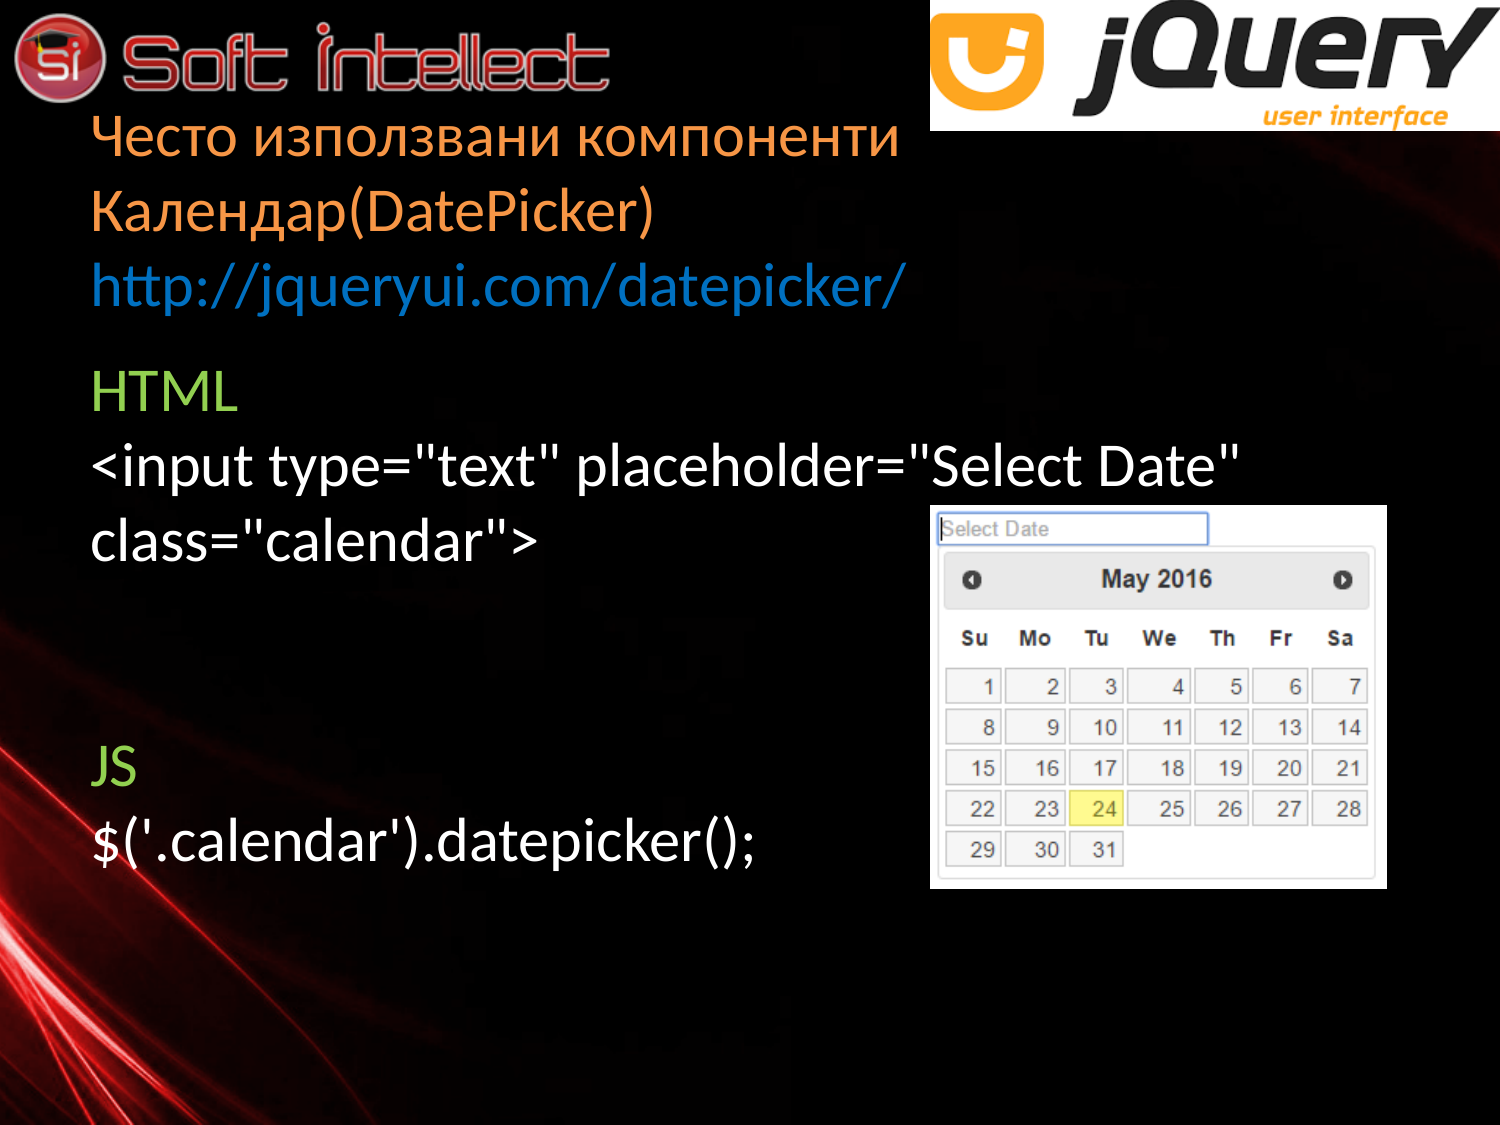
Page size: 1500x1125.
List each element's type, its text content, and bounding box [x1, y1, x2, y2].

text_box HTML <input type="text" placeholder="Select Date" class="calendar"> JS $('.calendar').datepicker(); [75, 341, 1379, 1114]
picture [0, 0, 1500, 1125]
title Често използвани компоненти Календар(DatePicker) http://jqueryui.com/datepicker/ [75, 112, 1488, 300]
